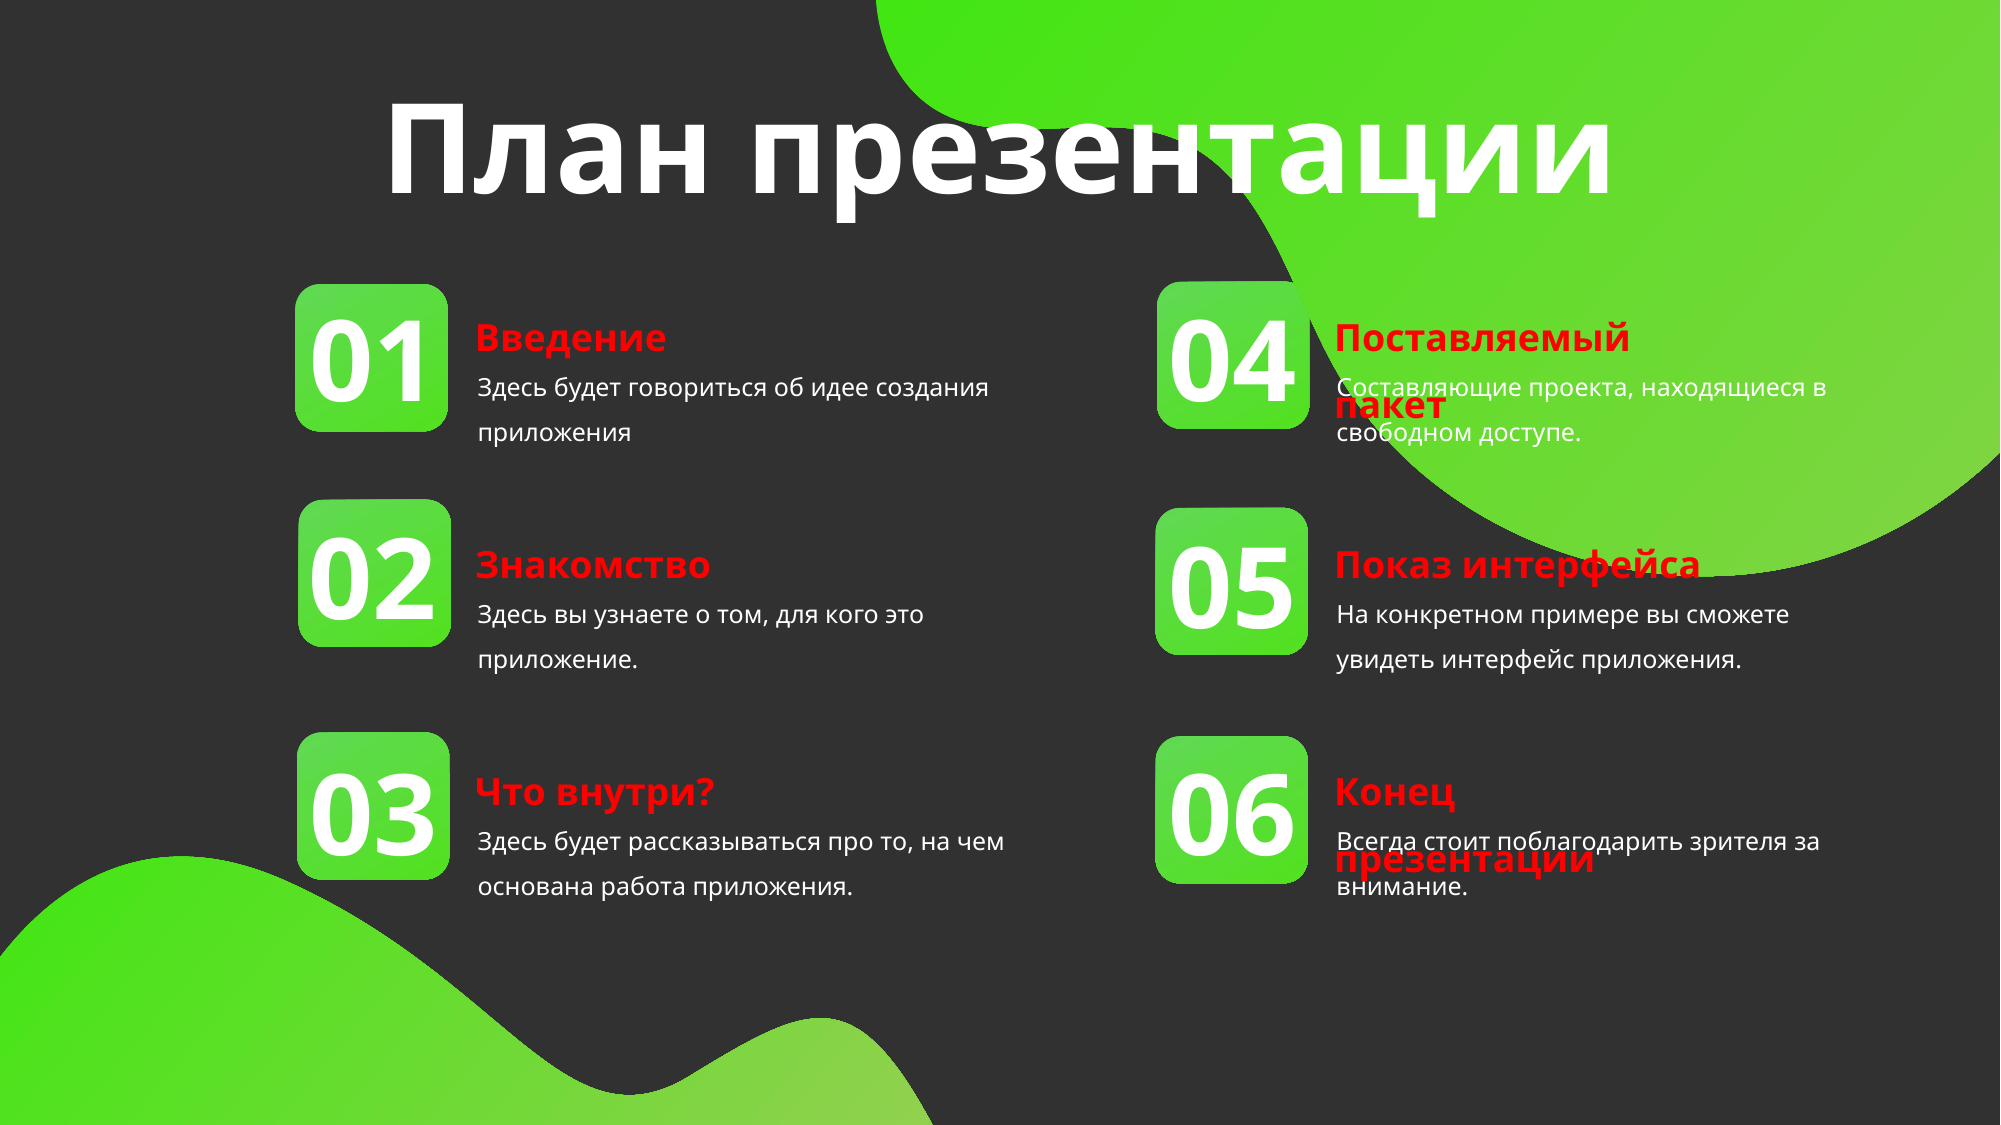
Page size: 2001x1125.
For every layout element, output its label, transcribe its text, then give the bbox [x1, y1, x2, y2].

text_box Конец презентации [1319, 737, 1722, 888]
text_box Показ интерфейса [1335, 511, 1750, 594]
text_box Здесь вы узнаете о том, для кого это приложение. [462, 594, 1028, 682]
text_box На конкретном примере вы сможете увидеть интерфейс приложения. [1321, 576, 1887, 682]
text_box 04 [1153, 281, 1335, 432]
text_box [875, 0, 2000, 574]
text_box 02 [293, 499, 475, 650]
text_box Что внутри? [476, 737, 793, 821]
list План презентации [333, 65, 1667, 243]
text_box 01 [294, 281, 476, 432]
text_box Здесь будет говориться об идее создания приложения [462, 349, 1028, 454]
text_box 05 [1153, 509, 1335, 659]
text_box [308, 731, 438, 735]
text_box [0, 856, 933, 1125]
text_box 06 [1153, 735, 1335, 886]
text_box 03 [294, 735, 476, 886]
text_box Знакомство [475, 511, 1091, 594]
text_box Введение [476, 283, 869, 366]
text_box Поставляемый пакет [1319, 283, 1722, 434]
text_box Составляющие проекта, находящиеся в свободном доступе. [1321, 349, 1887, 454]
text_box Здесь будет рассказываться про то, на чем основана работа приложения. [462, 803, 1028, 908]
text_box Всегда стоит поблагодарить зрителя за внимание. [1321, 803, 1887, 908]
